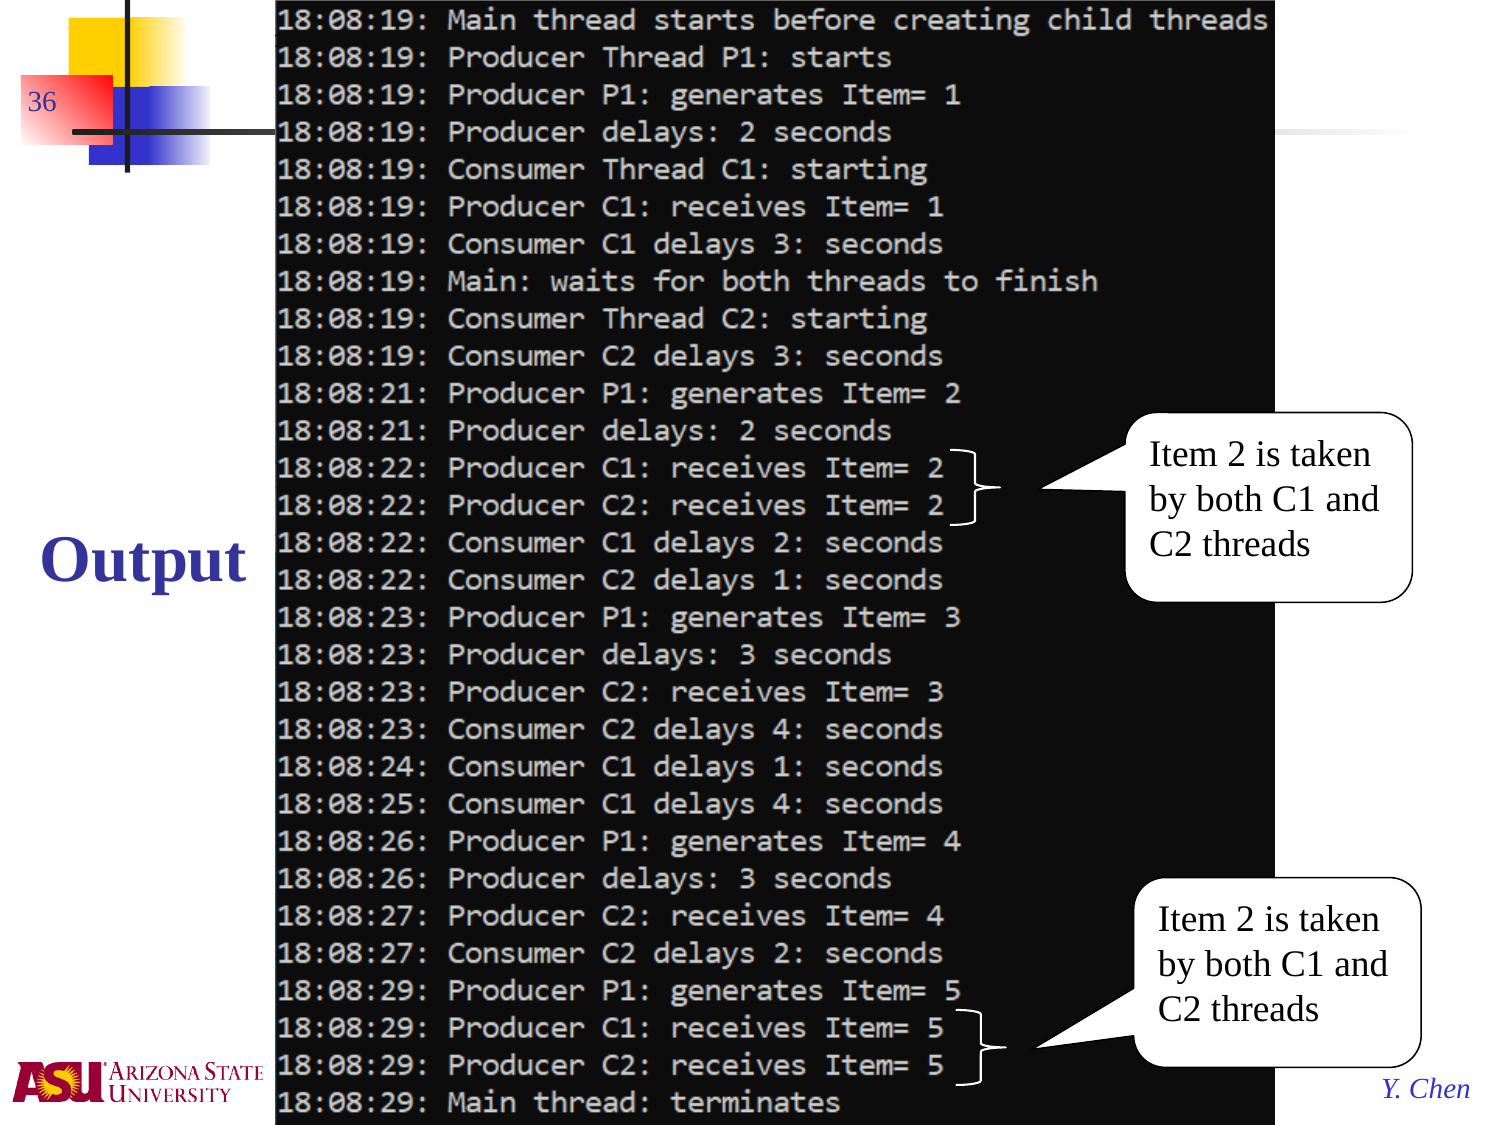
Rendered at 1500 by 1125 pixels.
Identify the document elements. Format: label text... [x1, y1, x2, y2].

picture [274, 0, 1275, 1125]
text_box Item 2 is taken by both C1 and C2 threads [1279, 412, 1413, 603]
title Output [24, 499, 269, 603]
text_box Item 2 is taken by both C1 and C2 threads [1279, 877, 1422, 1068]
picture [12, 1062, 263, 1102]
slide_number 36 [12, 49, 269, 126]
